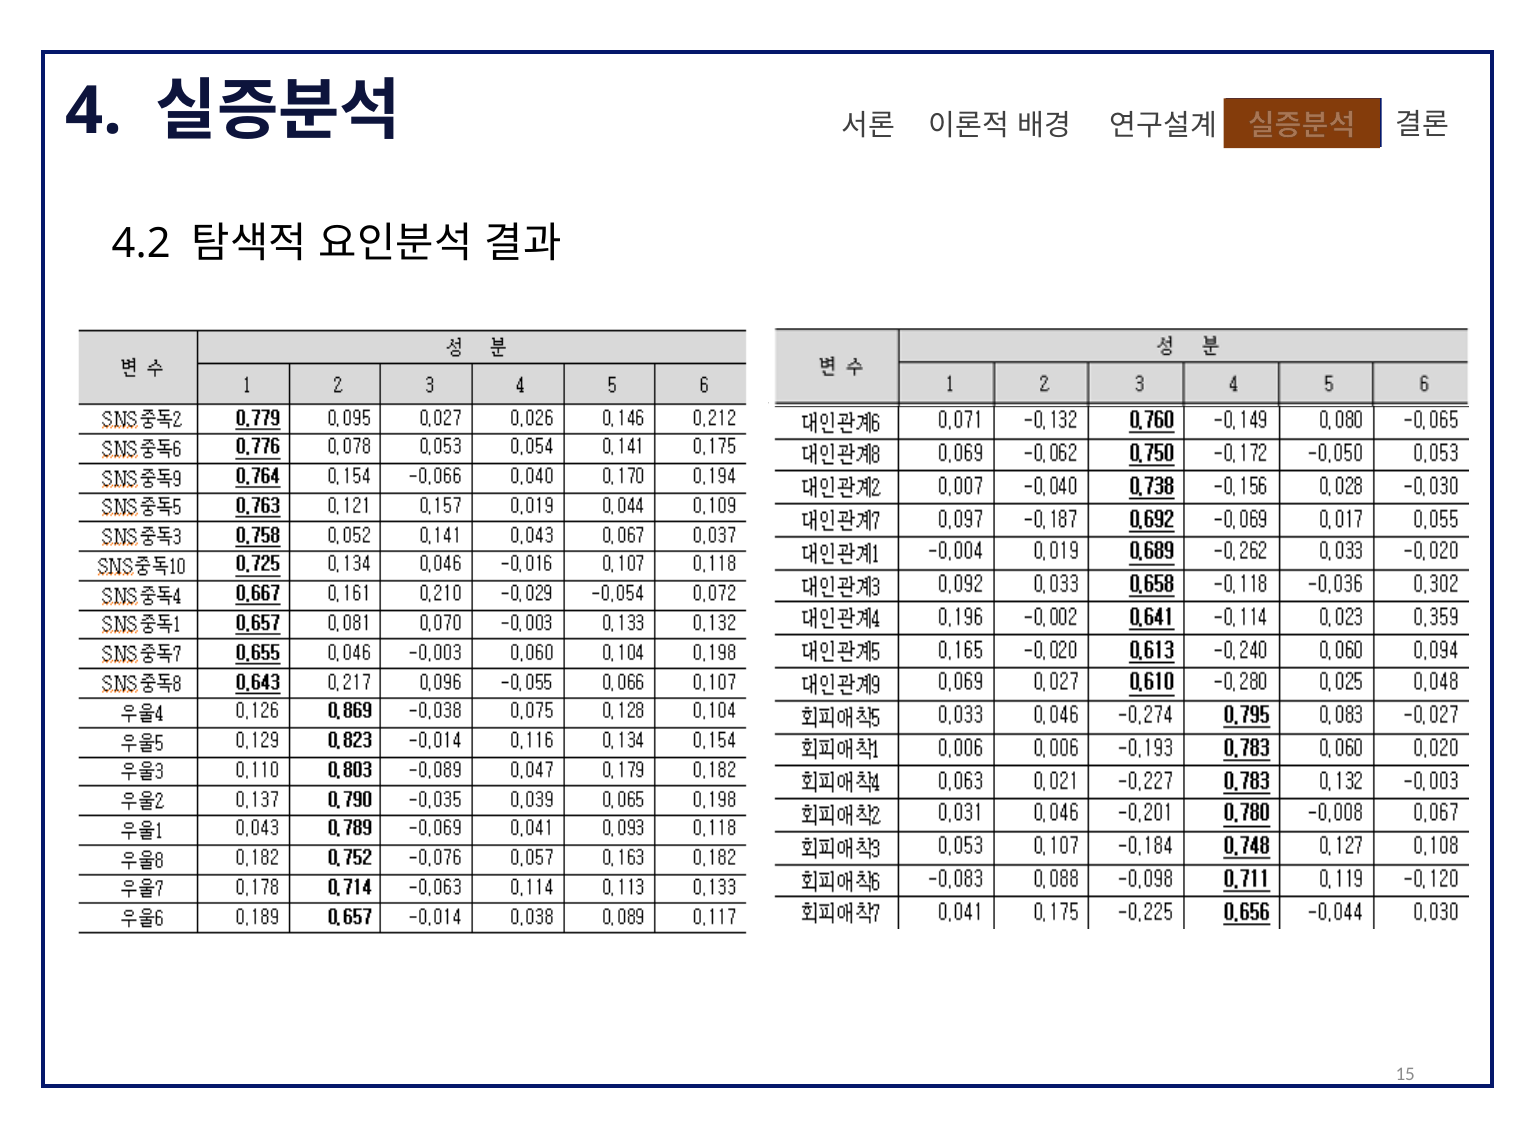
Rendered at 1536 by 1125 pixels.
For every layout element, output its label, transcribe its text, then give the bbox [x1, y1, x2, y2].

text_box 이론적 배경 [905, 98, 1062, 149]
picture [68, 327, 749, 940]
text_box [42, 51, 1493, 1087]
text_box 실증분석 [1252, 98, 1380, 149]
picture [768, 327, 1474, 929]
text_box 결론 [1320, 97, 1510, 148]
text_box 연구설계 [1062, 98, 1252, 149]
slide_number 15 [1084, 1042, 1431, 1103]
text_box 서론 [773, 98, 905, 149]
text_box 4. 실증분석 [50, 59, 619, 155]
text_box 4.2 탐색적 요인분석 결과 [96, 208, 577, 274]
